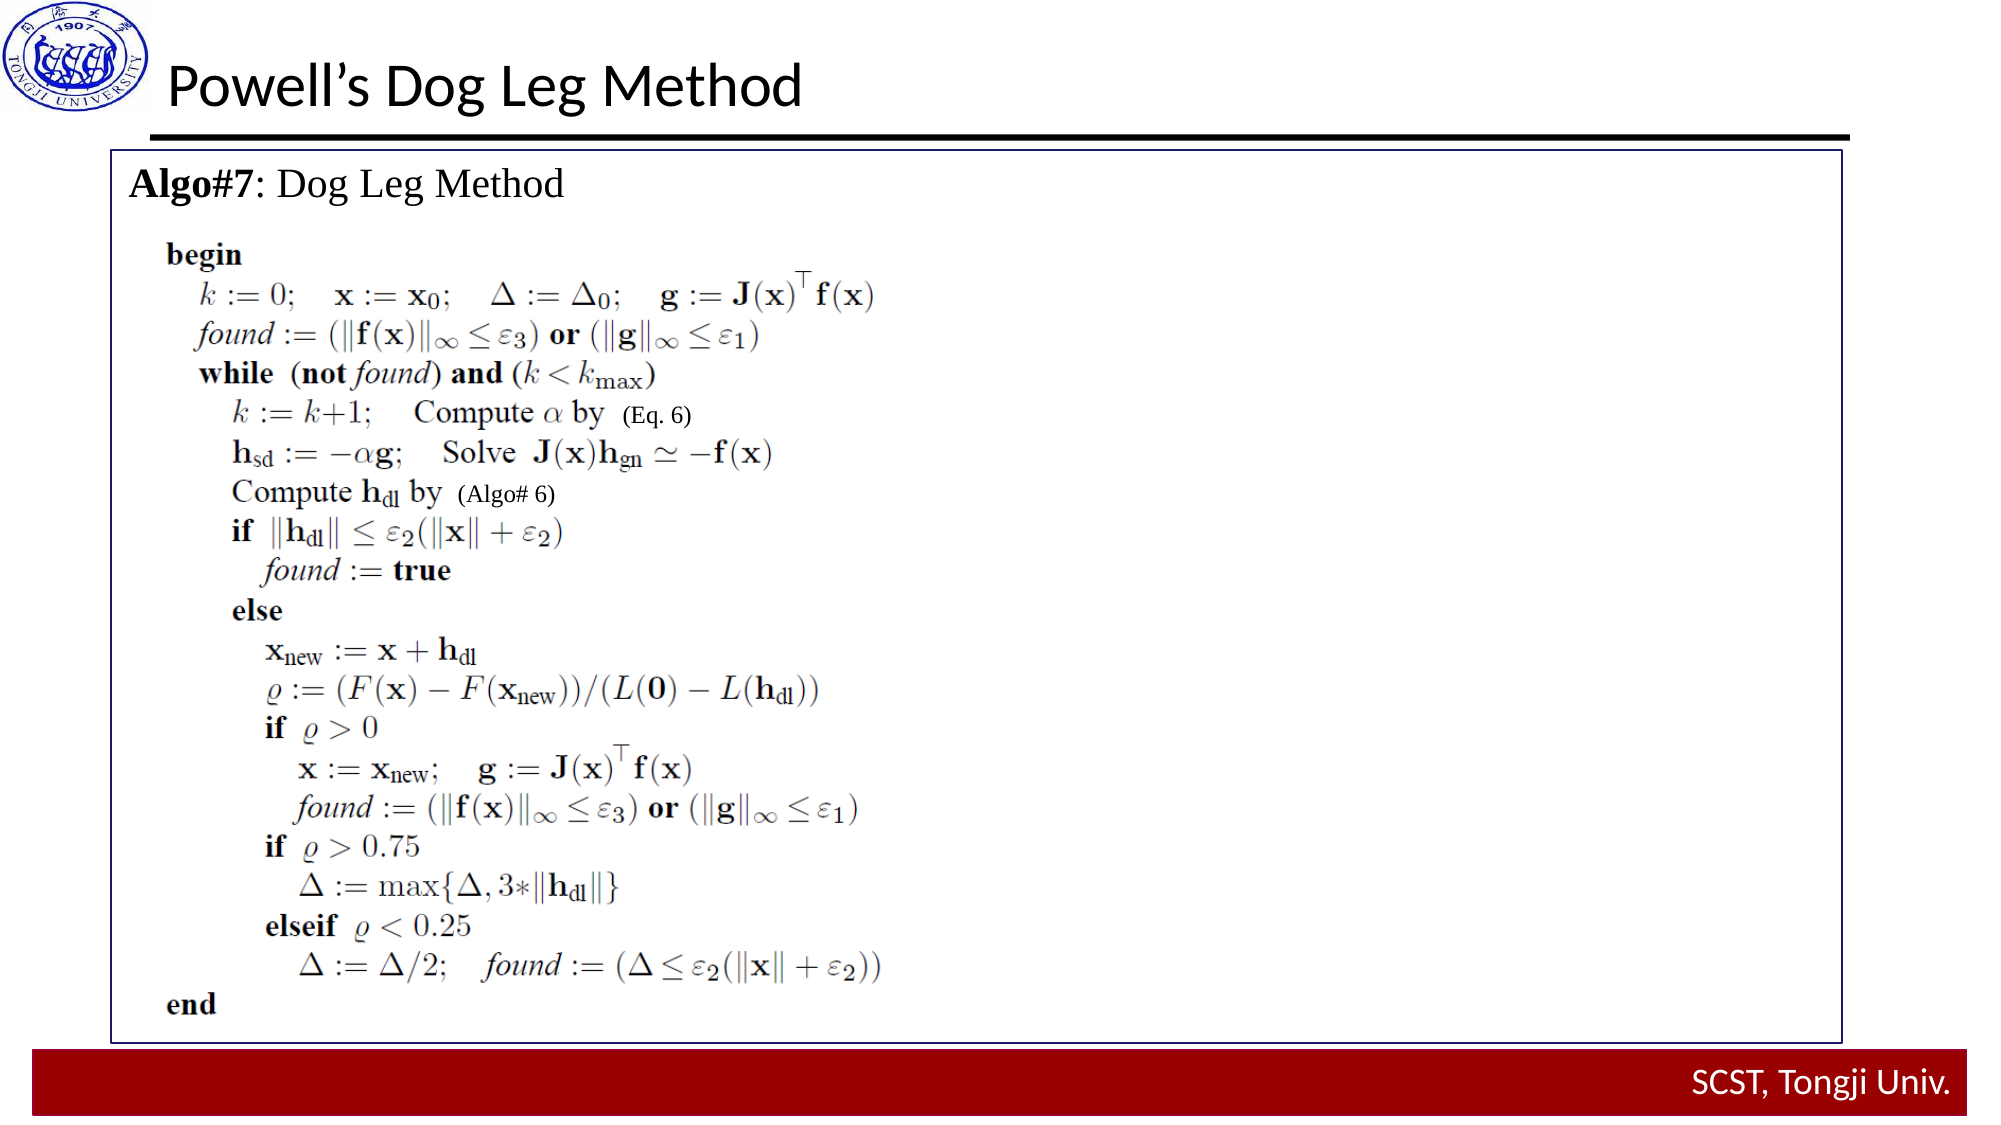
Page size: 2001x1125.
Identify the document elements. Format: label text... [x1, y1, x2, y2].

picture [157, 234, 926, 1024]
text_box [110, 149, 1842, 1044]
picture [0, 0, 150, 112]
text_box Powell’s Dog Leg Method [152, 12, 1980, 150]
